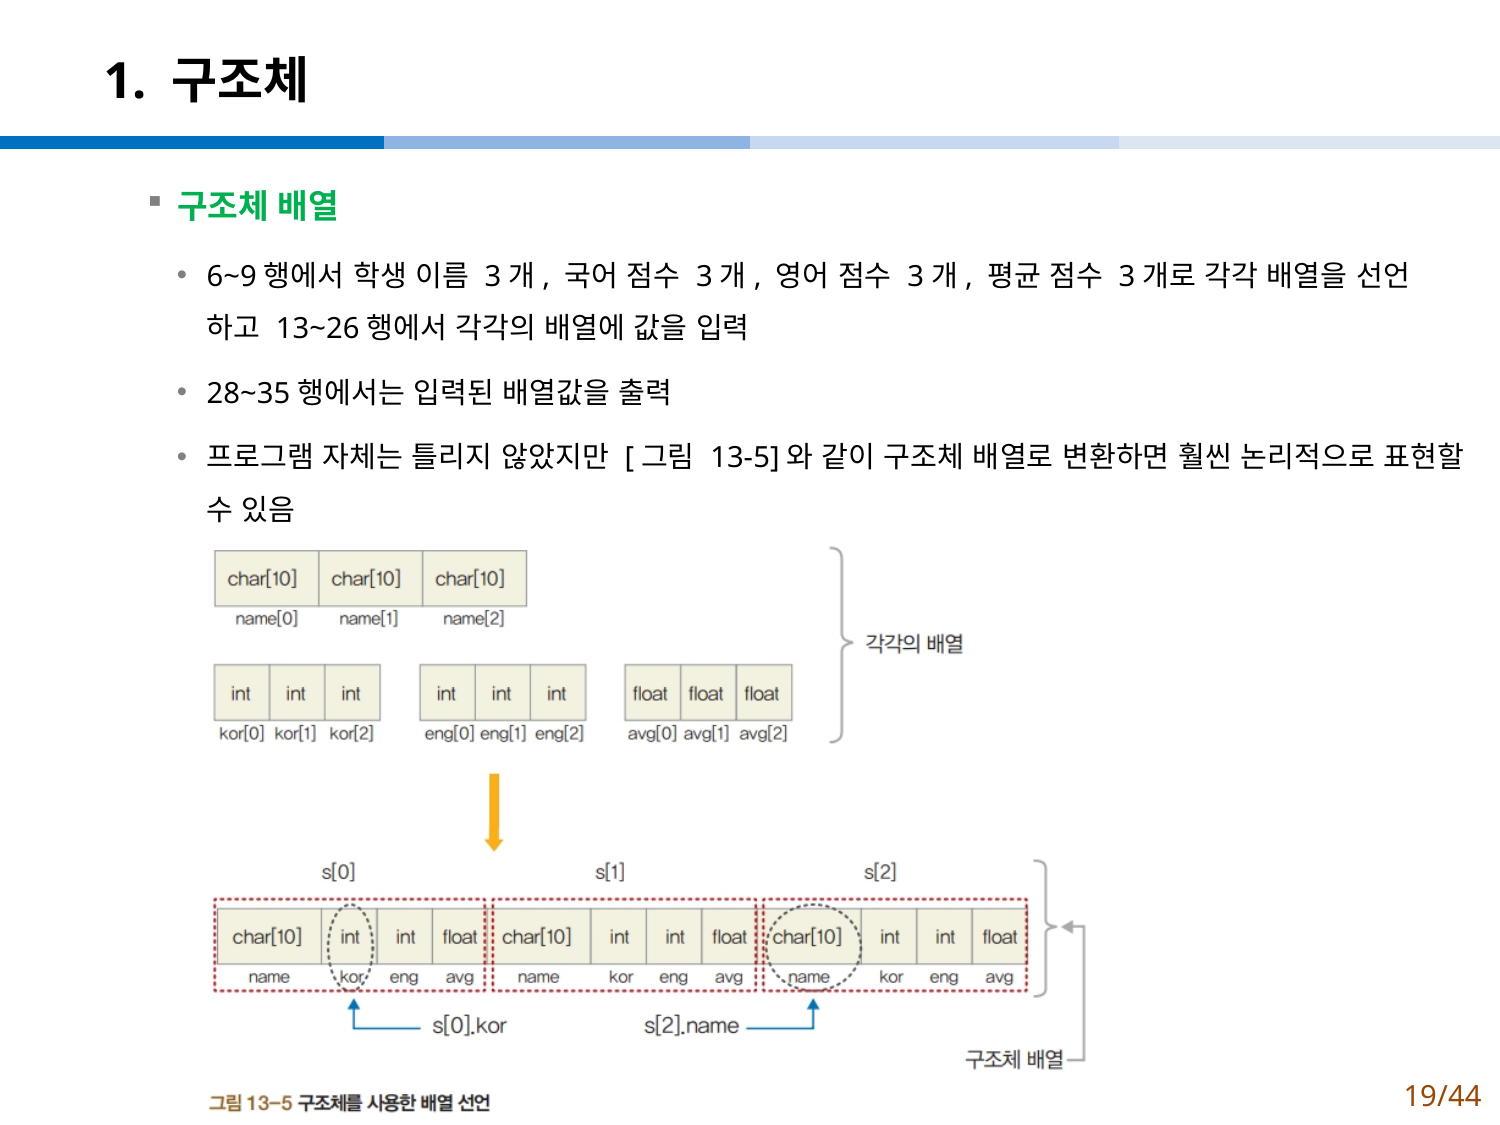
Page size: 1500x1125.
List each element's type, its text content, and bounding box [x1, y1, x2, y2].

picture [206, 538, 1093, 1116]
list 구조체 배열 6~9행에서 학생 이름 3개, 국어 점수 3개, 영어 점수 3개, 평균 점수 3개로 각각 배열을 선언 하고 13~26행에서 각각의 배열에 값을 입력 28~35행에서는 입력된 배열값을 출력 프로그램 자체는 틀리지 않았지만 [그림 13-5]와 같이 구조체 배열로 변환하면 훨씬 논리적으로 표현할 수 있음 [88, 177, 1486, 1077]
title 1. 구조체 [88, 32, 1330, 124]
